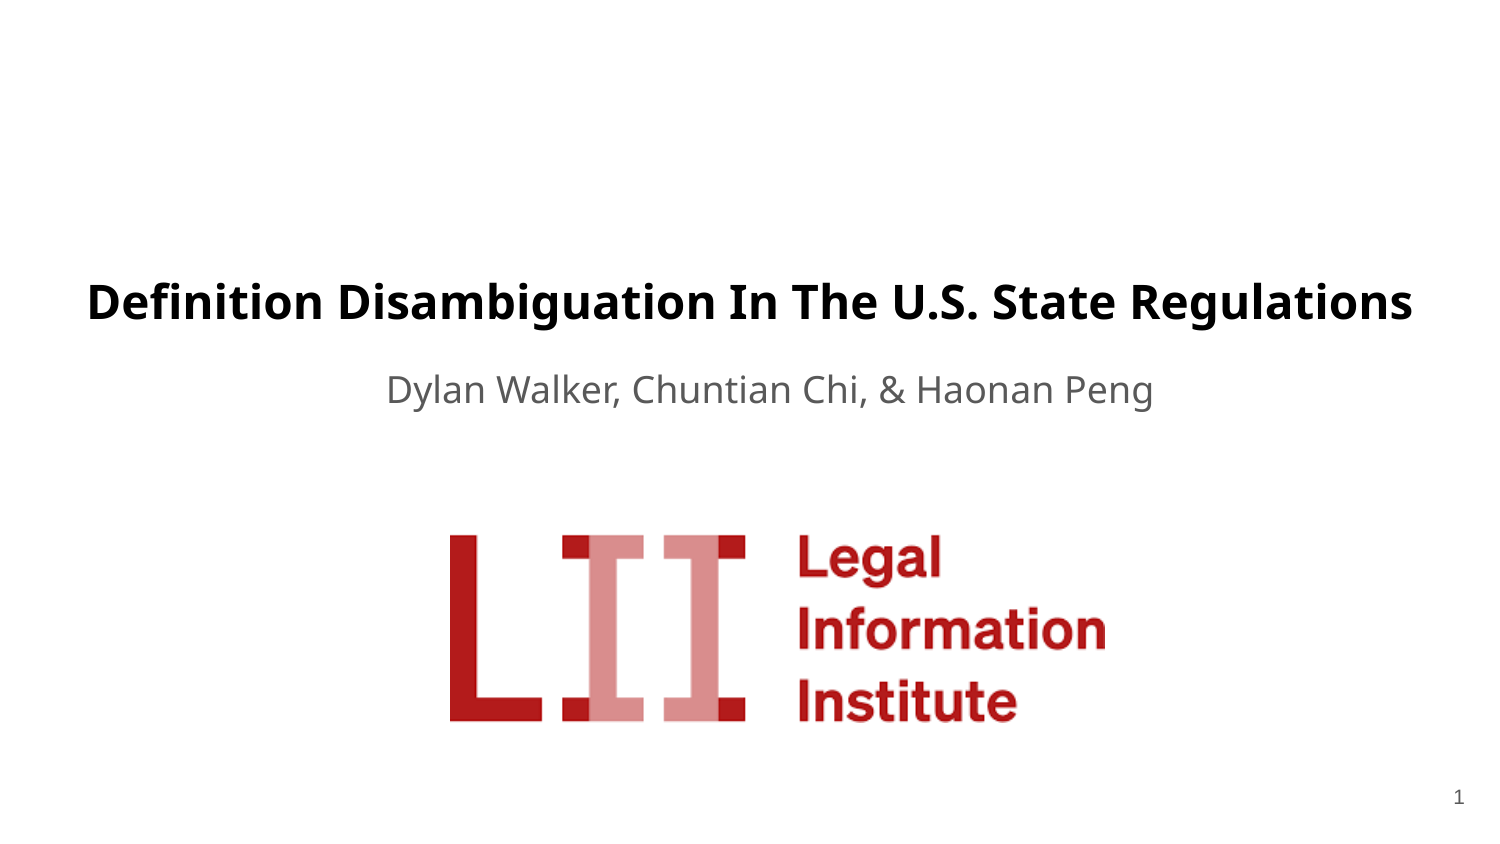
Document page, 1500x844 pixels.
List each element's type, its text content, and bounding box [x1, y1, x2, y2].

subtitle Dylan Walker, Chuntian Chi, & Haonan Peng [292, 348, 1249, 435]
title Definition Disambiguation In The U.S. State Regulations [51, 242, 1449, 349]
slide_number ‹#› [1389, 764, 1480, 830]
picture [449, 534, 1105, 723]
